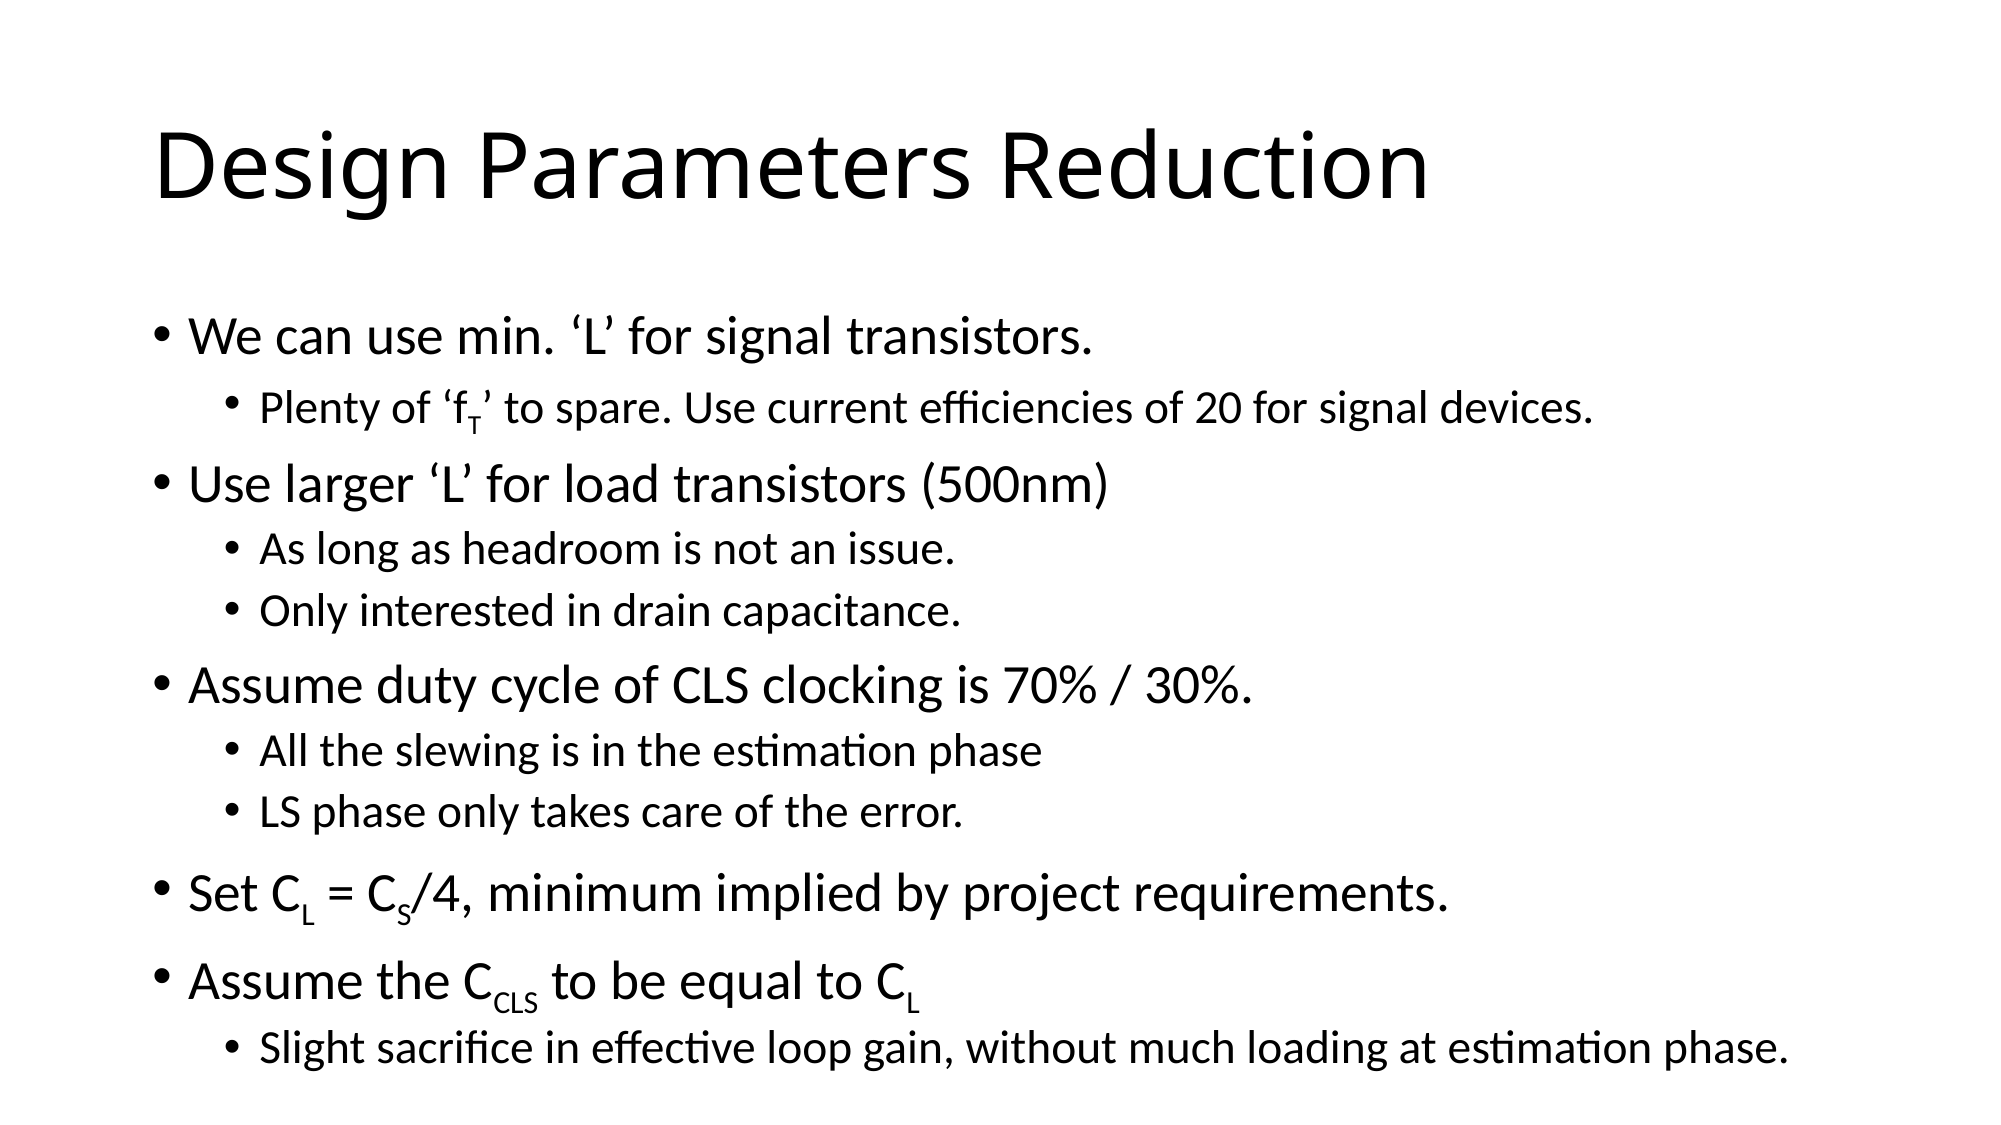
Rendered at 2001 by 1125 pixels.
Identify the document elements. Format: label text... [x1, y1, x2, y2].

title Design Parameters Reduction [137, 59, 1863, 278]
list We can use min. ‘L’ for signal transistors. Plenty of ‘fT’ to spare. Use current efficiencies of 20 for signal devices. Use larger ‘L’ for load transistors (500nm) As long as headroom is not an issue. Only interested in drain capacitance. Assume duty cycle of CLS clocking is 70% / 30%. All the slewing is in the estimation phase LS phase only takes care of the error. Set CL = CS/4, minimum implied by project requirements. Assume the CCLS to be equal to CL Slight sacrifice in effective loop gain, without much loading at estimation phase. [137, 299, 1919, 1090]
